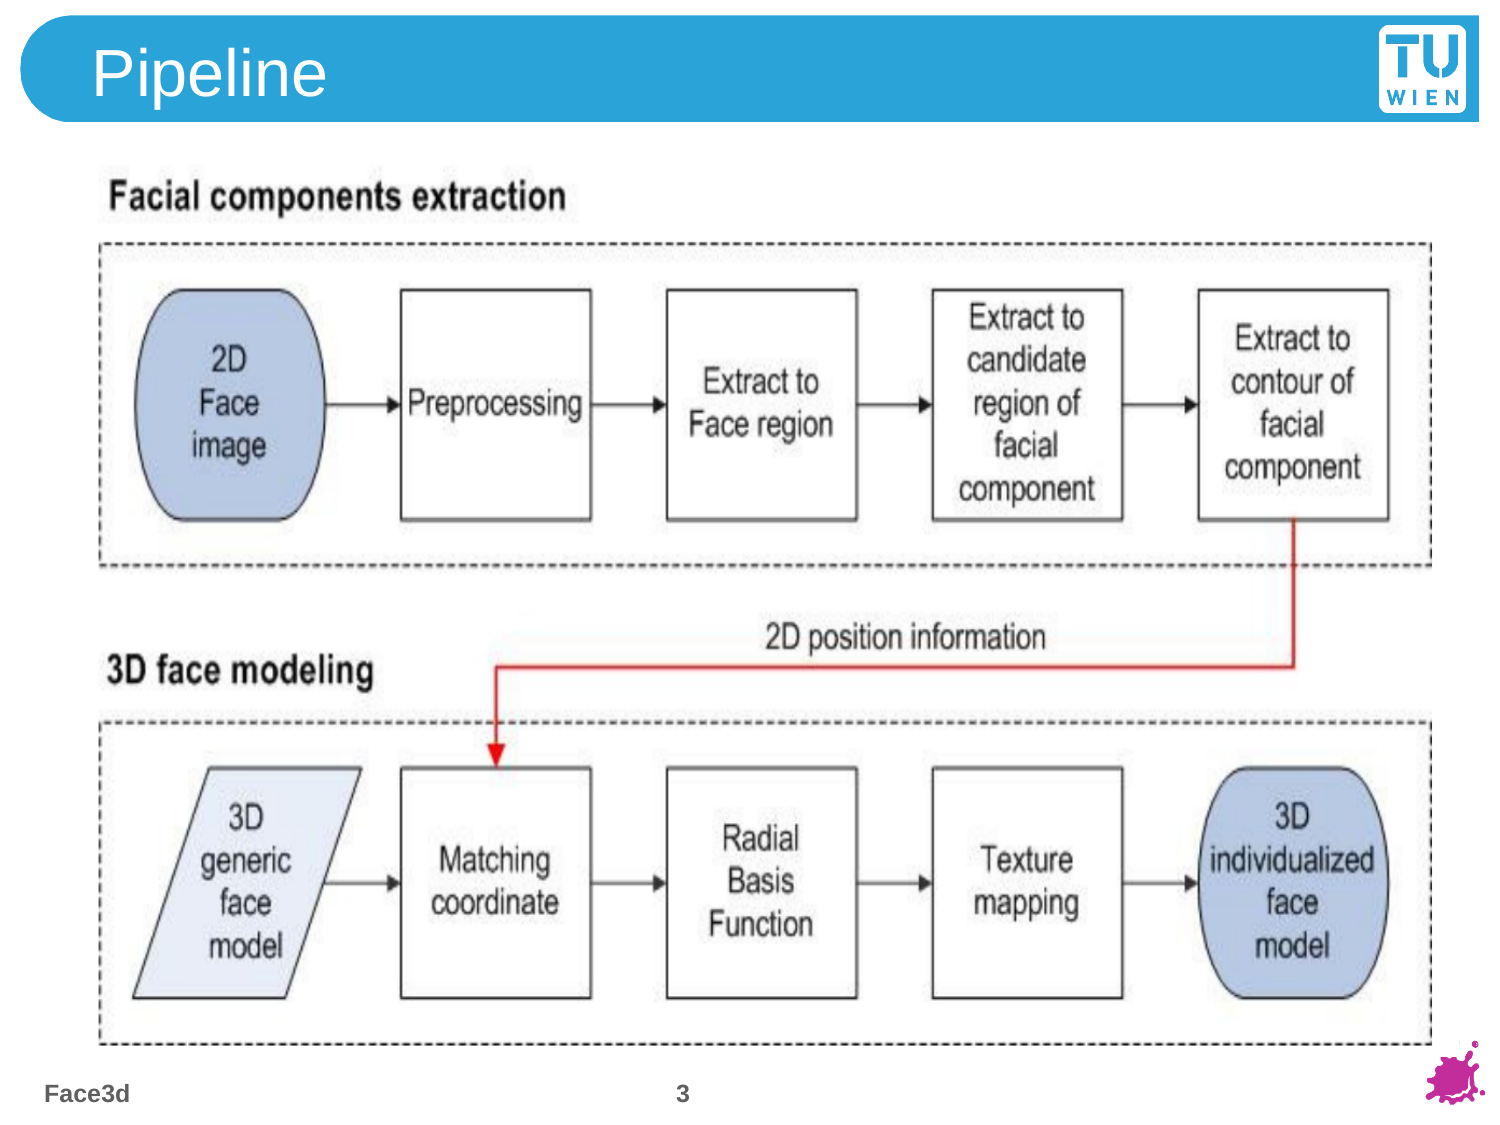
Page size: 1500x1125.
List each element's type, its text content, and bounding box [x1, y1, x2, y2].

text_box Pipeline [76, 7, 1350, 132]
text_box Face3d [29, 1068, 632, 1118]
picture [1379, 25, 1466, 113]
text_box <Foliennummer> [661, 1067, 839, 1118]
picture [76, 155, 1459, 1057]
